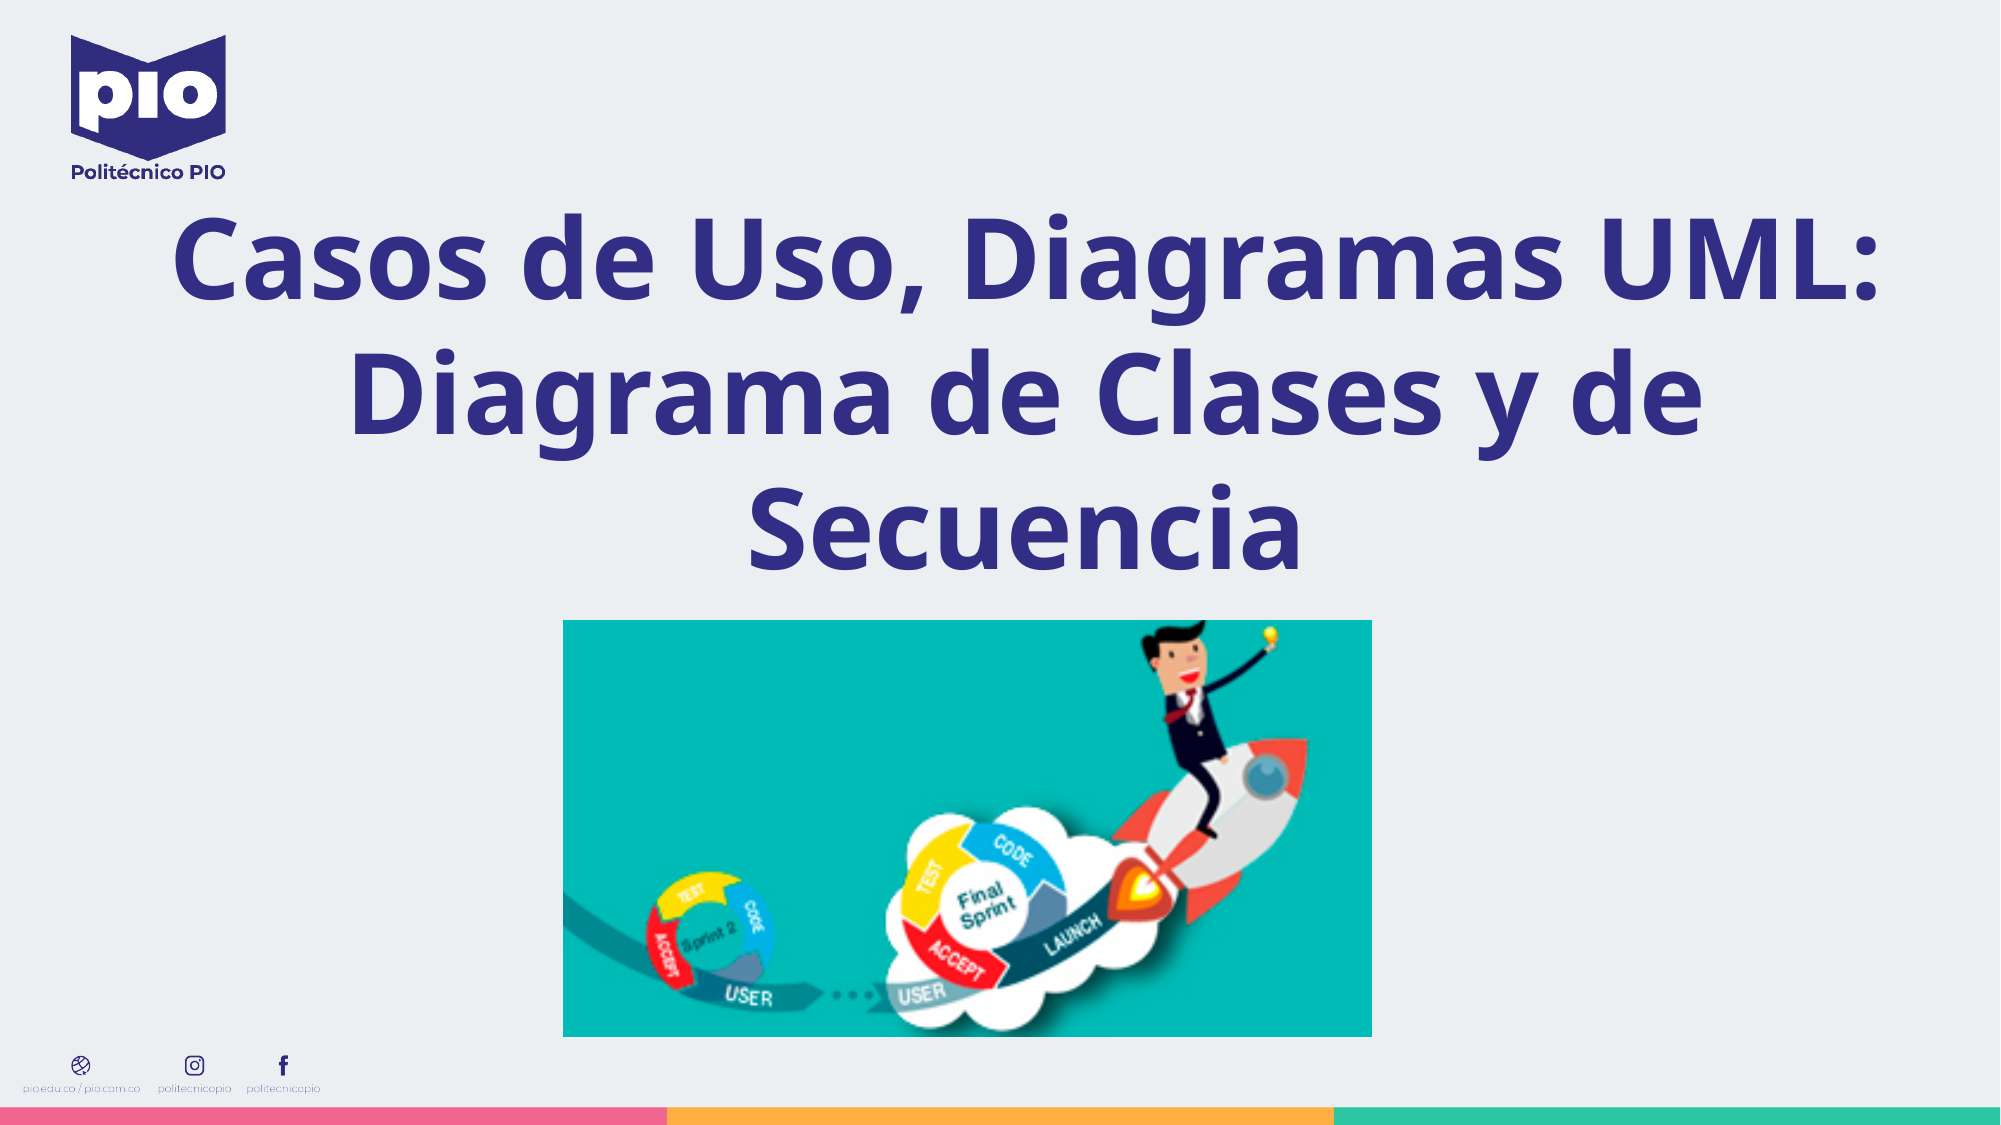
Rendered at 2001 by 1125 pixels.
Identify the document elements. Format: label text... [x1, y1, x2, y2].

picture [0, 0, 2001, 1125]
text_box Casos de Uso, Diagramas UML: Diagrama de Clases y de Secuencia [147, 179, 1905, 600]
